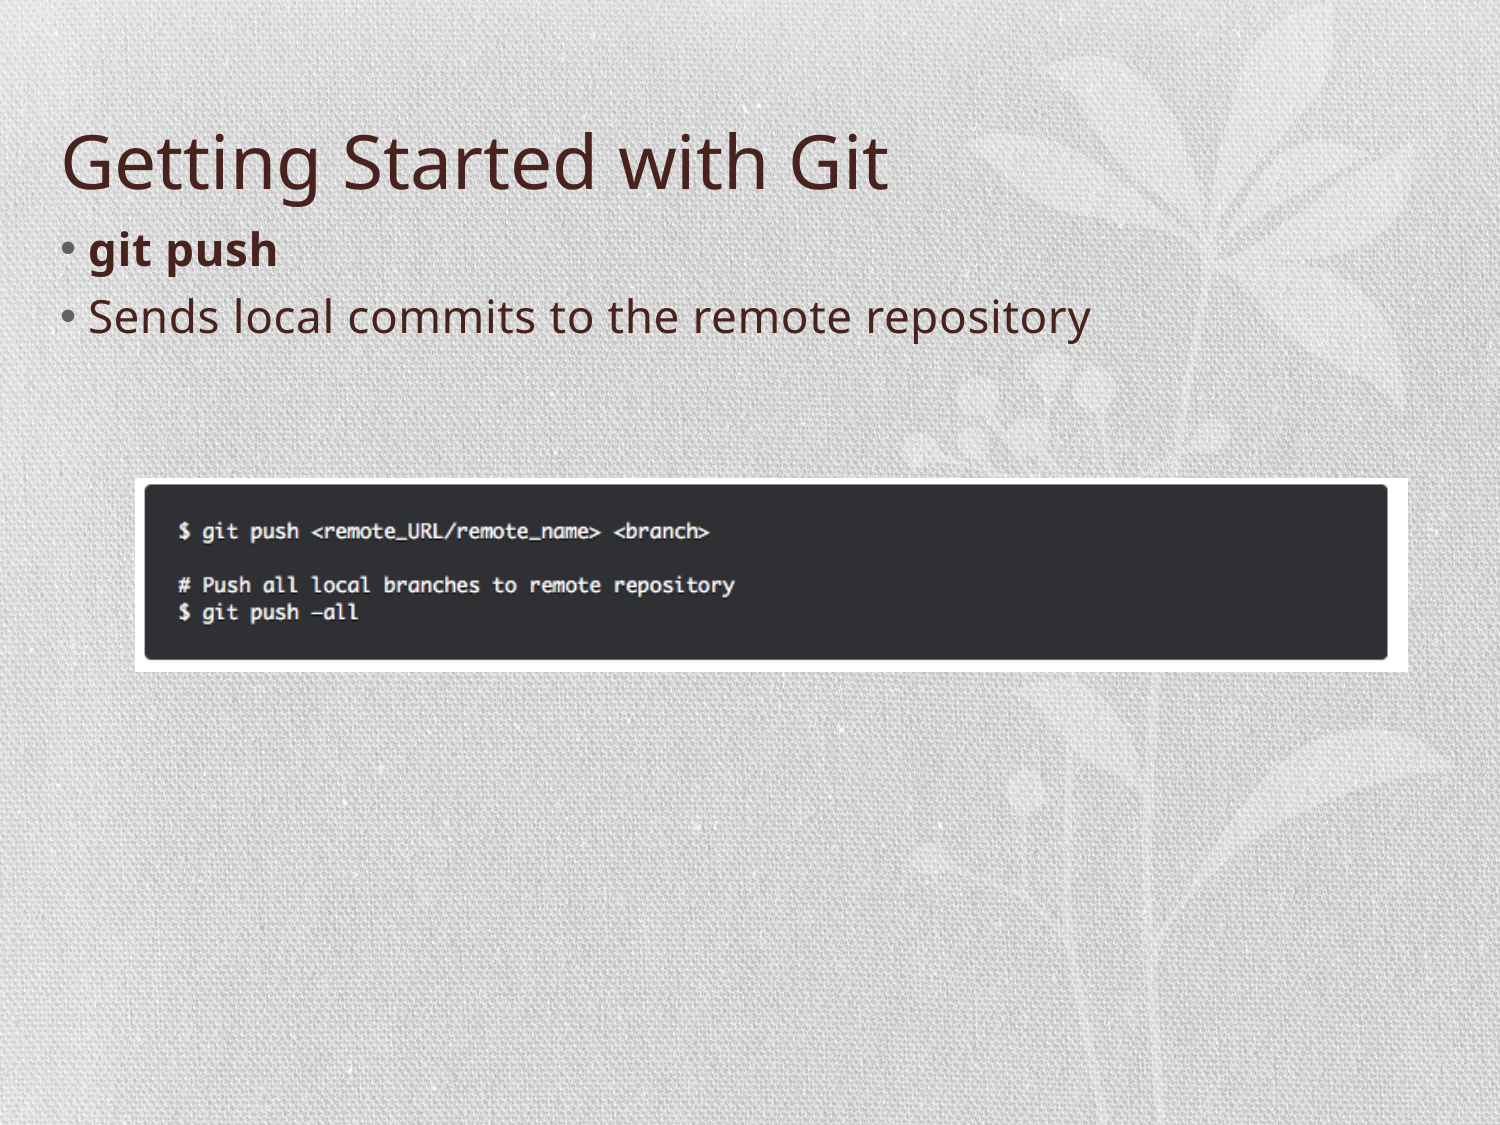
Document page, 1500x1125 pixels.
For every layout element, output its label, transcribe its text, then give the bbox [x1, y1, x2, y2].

picture [135, 478, 1408, 672]
title Getting Started with Git [45, 37, 1455, 213]
list git push Sends local commits to the remote repository [45, 213, 1455, 1023]
